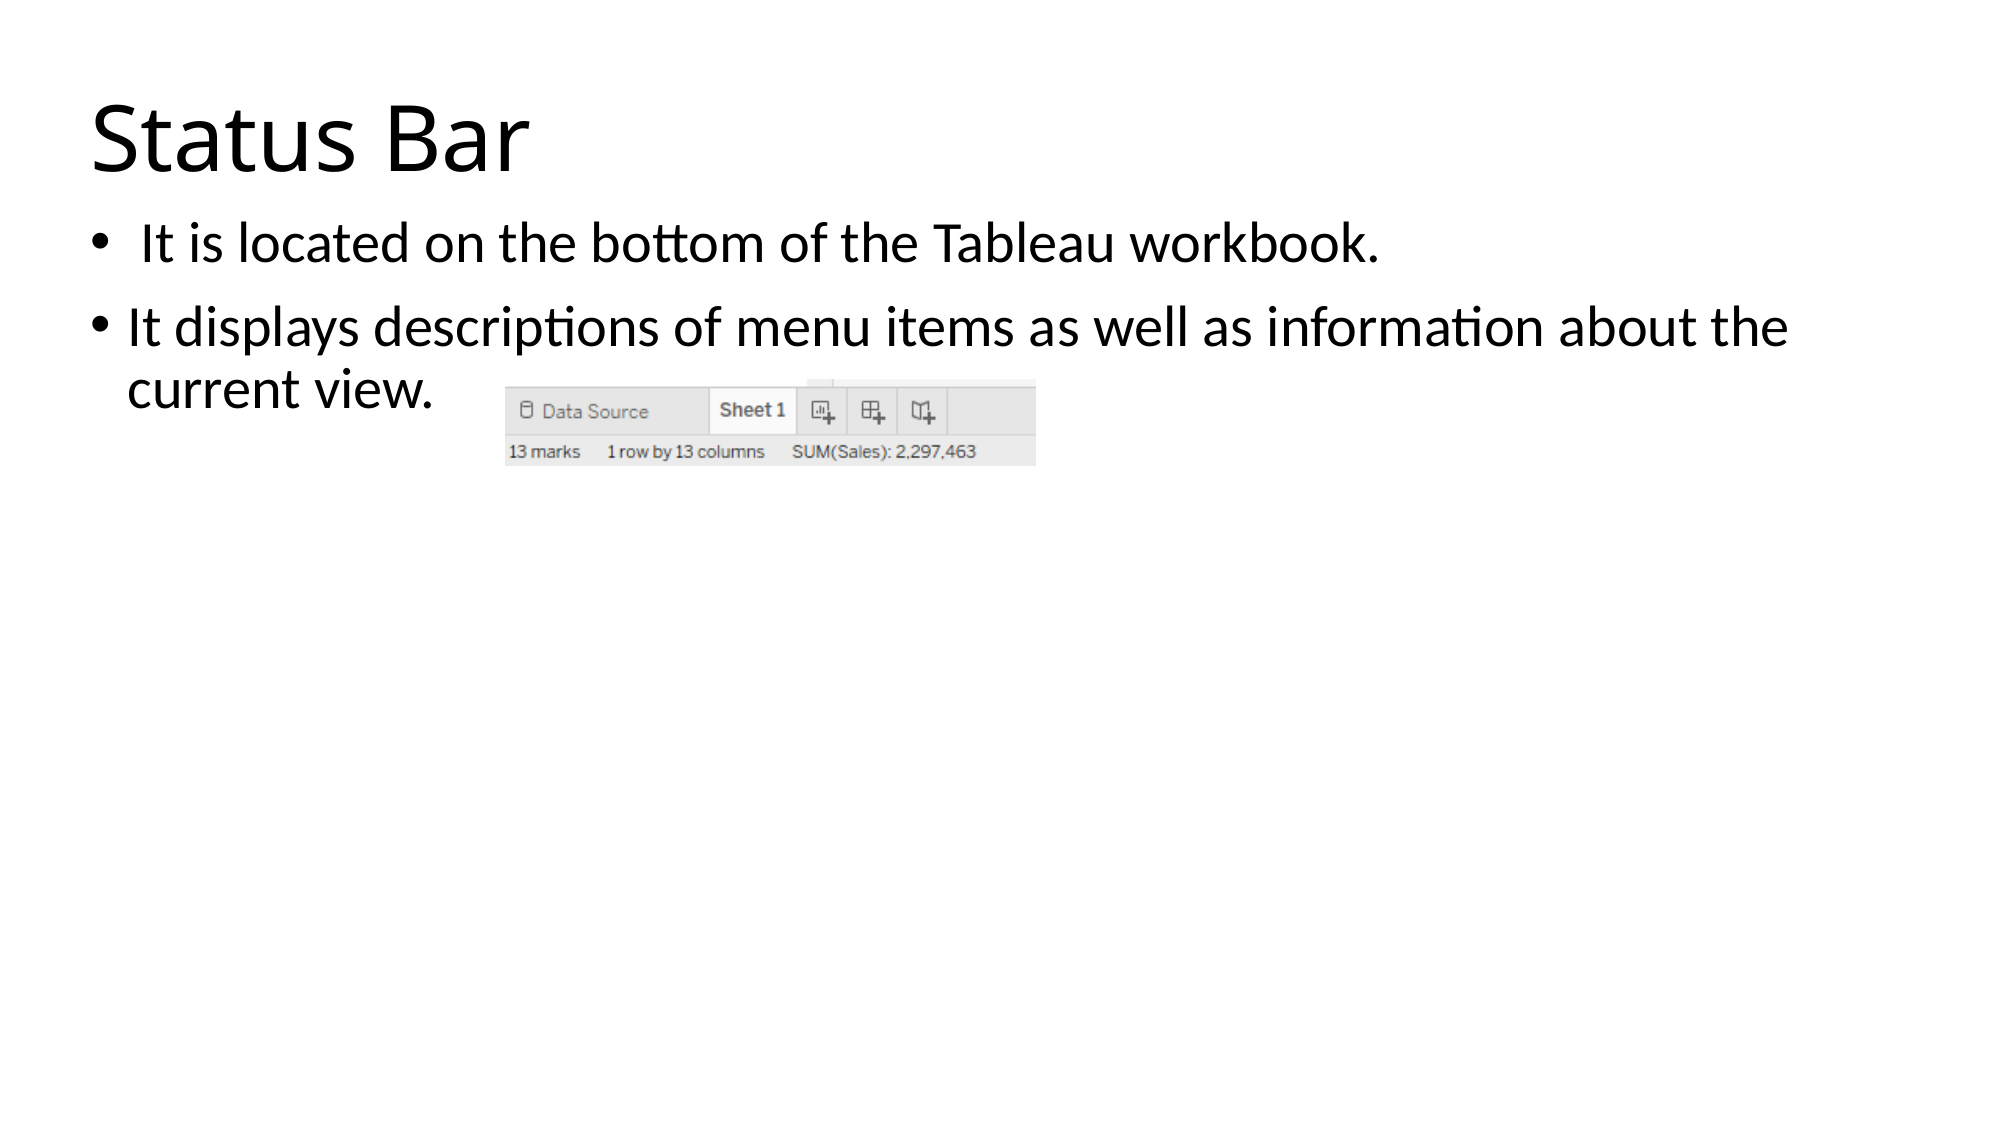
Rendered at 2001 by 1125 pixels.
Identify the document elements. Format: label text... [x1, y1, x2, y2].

picture [505, 379, 1036, 466]
list Status Bar It is located on the bottom of the Tableau workbook. It displays descriptions of menu items as well as information about the current view. [75, 84, 1863, 1014]
